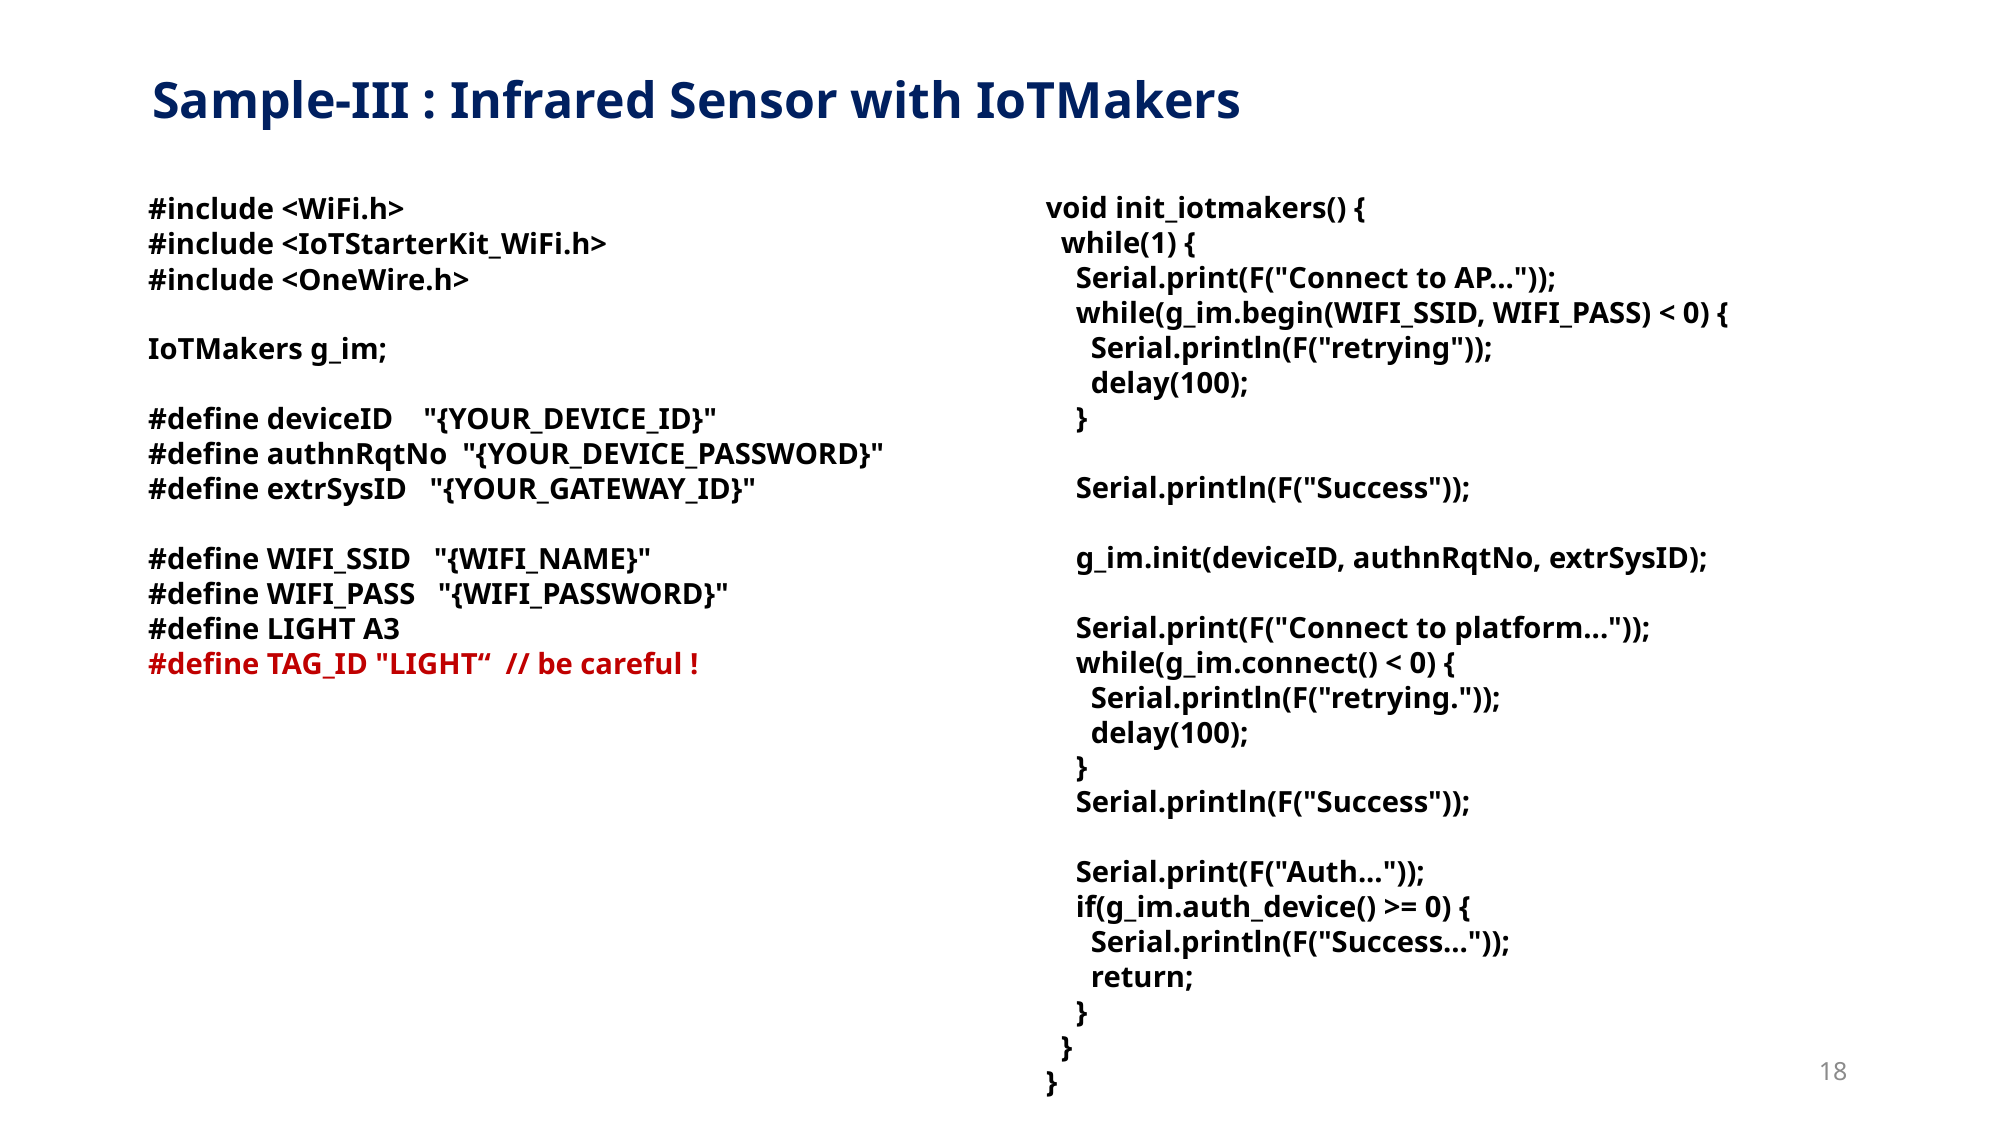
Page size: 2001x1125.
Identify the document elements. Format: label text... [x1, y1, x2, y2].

title Sample-III : Infrared Sensor with IoTMakers [137, 59, 1863, 146]
text_box #include <WiFi.h> #include <IoTStarterKit_WiFi.h> #include <OneWire.h> IoTMakers g_im; #define deviceID "{YOUR_DEVICE_ID}" #define authnRqtNo "{YOUR_DEVICE_PASSWORD}" #define extrSysID "{YOUR_GATEWAY_ID}" #define WIFI_SSID "{WIFI_NAME}" #define WIFI_PASS "{WIFI_PASSWORD}" #define LIGHT A3 #define TAG_ID "LIGHT“ // be careful ! [133, 183, 900, 723]
slide_number 18 [1745, 1042, 1863, 1103]
text_box void init_iotmakers() { while(1) { Serial.print(F("Connect to AP...")); while(g_im.begin(WIFI_SSID, WIFI_PASS) < 0) { Serial.println(F("retrying")); delay(100); } Serial.println(F("Success")); g_im.init(deviceID, authnRqtNo, extrSysID); Serial.print(F("Connect to platform...")); while(g_im.connect() < 0) { Serial.println(F("retrying.")); delay(100); } Serial.println(F("Success")); Serial.print(F("Auth...")); if(g_im.auth_device() >= 0) { Serial.println(F("Success...")); return; } } } [1031, 182, 1745, 1125]
